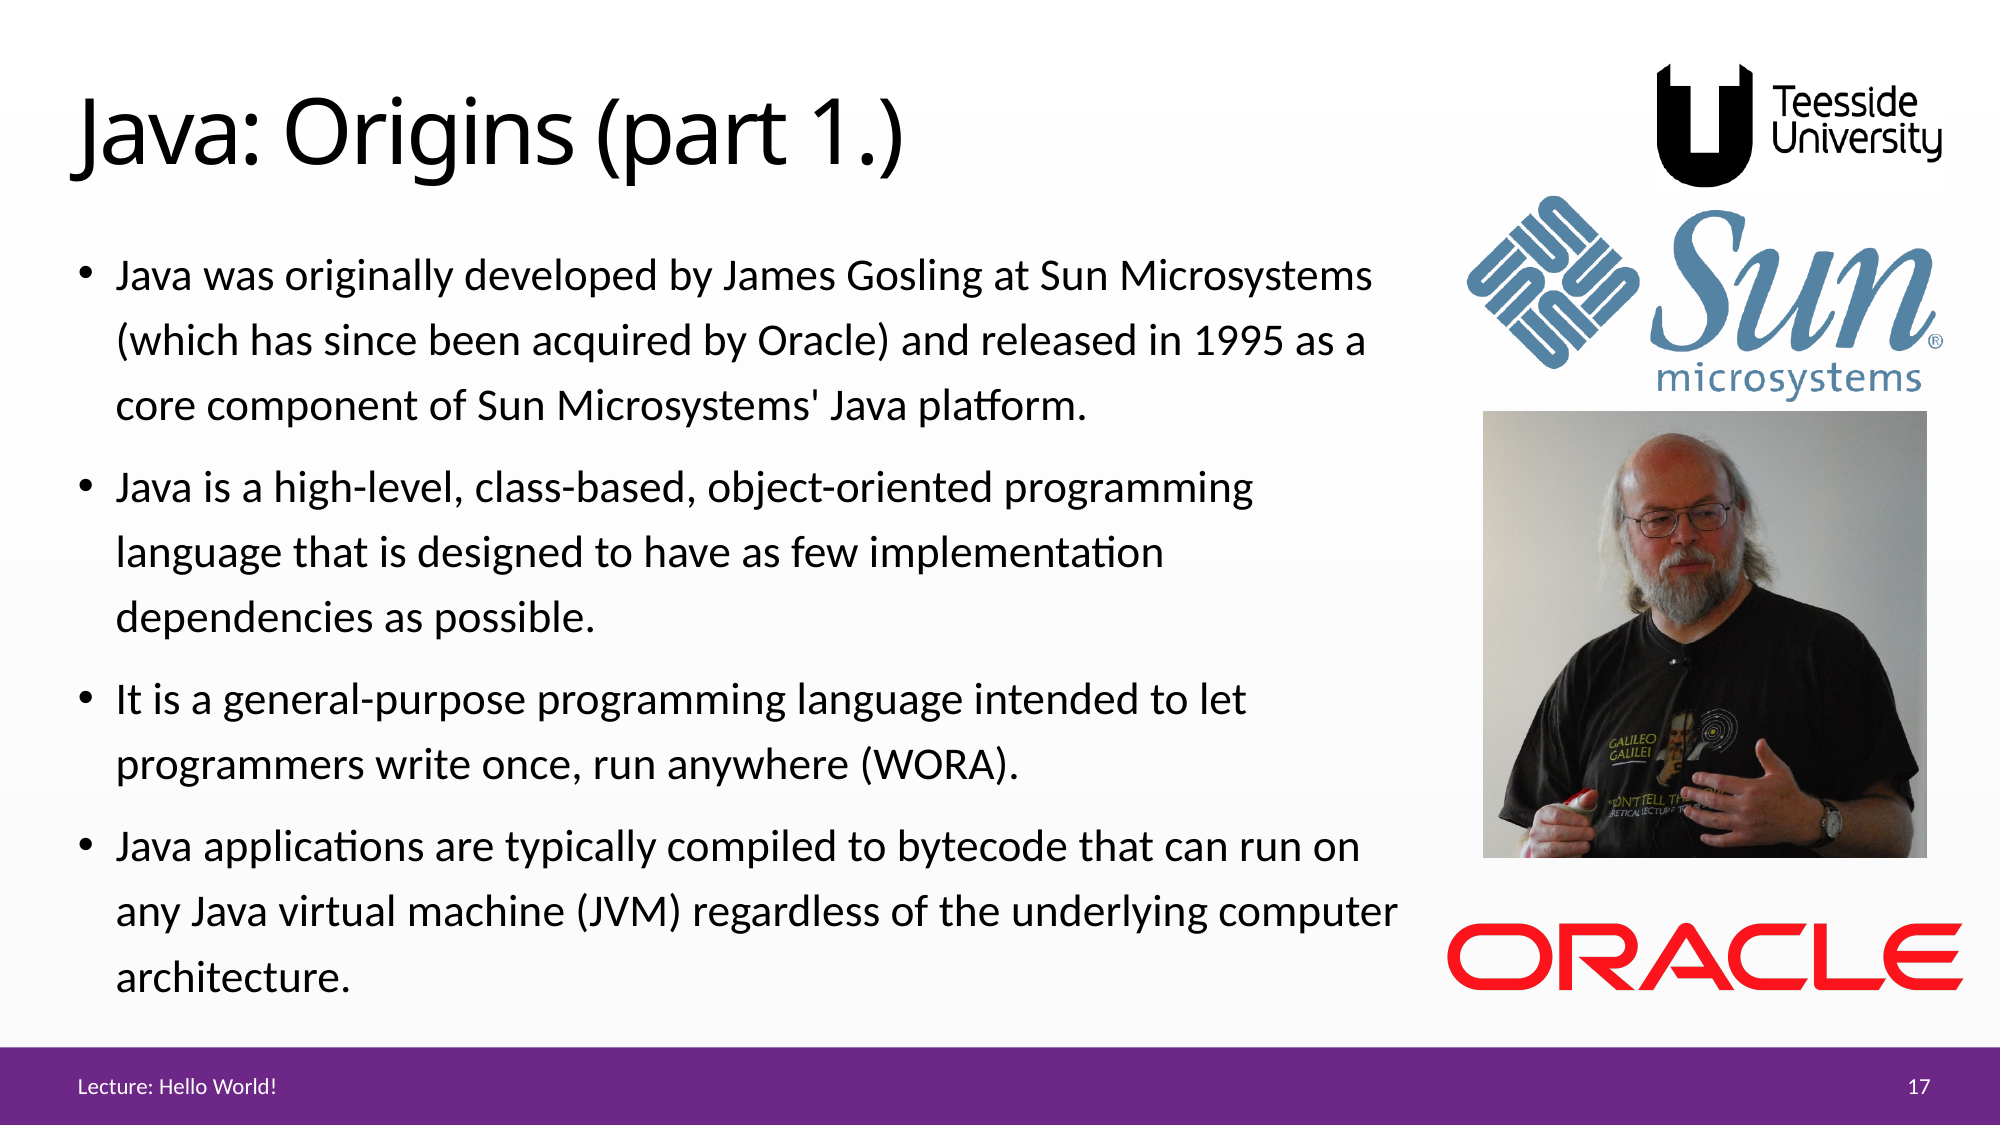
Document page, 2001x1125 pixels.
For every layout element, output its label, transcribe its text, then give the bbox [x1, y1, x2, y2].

list Java was originally developed by James Gosling at Sun Microsystems (which has since been acquired by Oracle) and released in 1995 as a core component of Sun Microsystems' Java platform. Java is a high-level, class-based, object-oriented programming language that is designed to have as few implementation dependencies as possible. It is a general-purpose programming language intended to let programmers write once, run anywhere (WORA). Java applications are typically compiled to bytecode that can run on any Java virtual machine (JVM) regardless of the underlying computer architecture. [62, 226, 1443, 1014]
picture [1464, 59, 1946, 404]
title Java: Origins (part 1.) [62, 59, 1621, 191]
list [1482, 413, 1928, 859]
footer Lecture: Hello World! [62, 1068, 1437, 1103]
picture [1442, 808, 1968, 1105]
